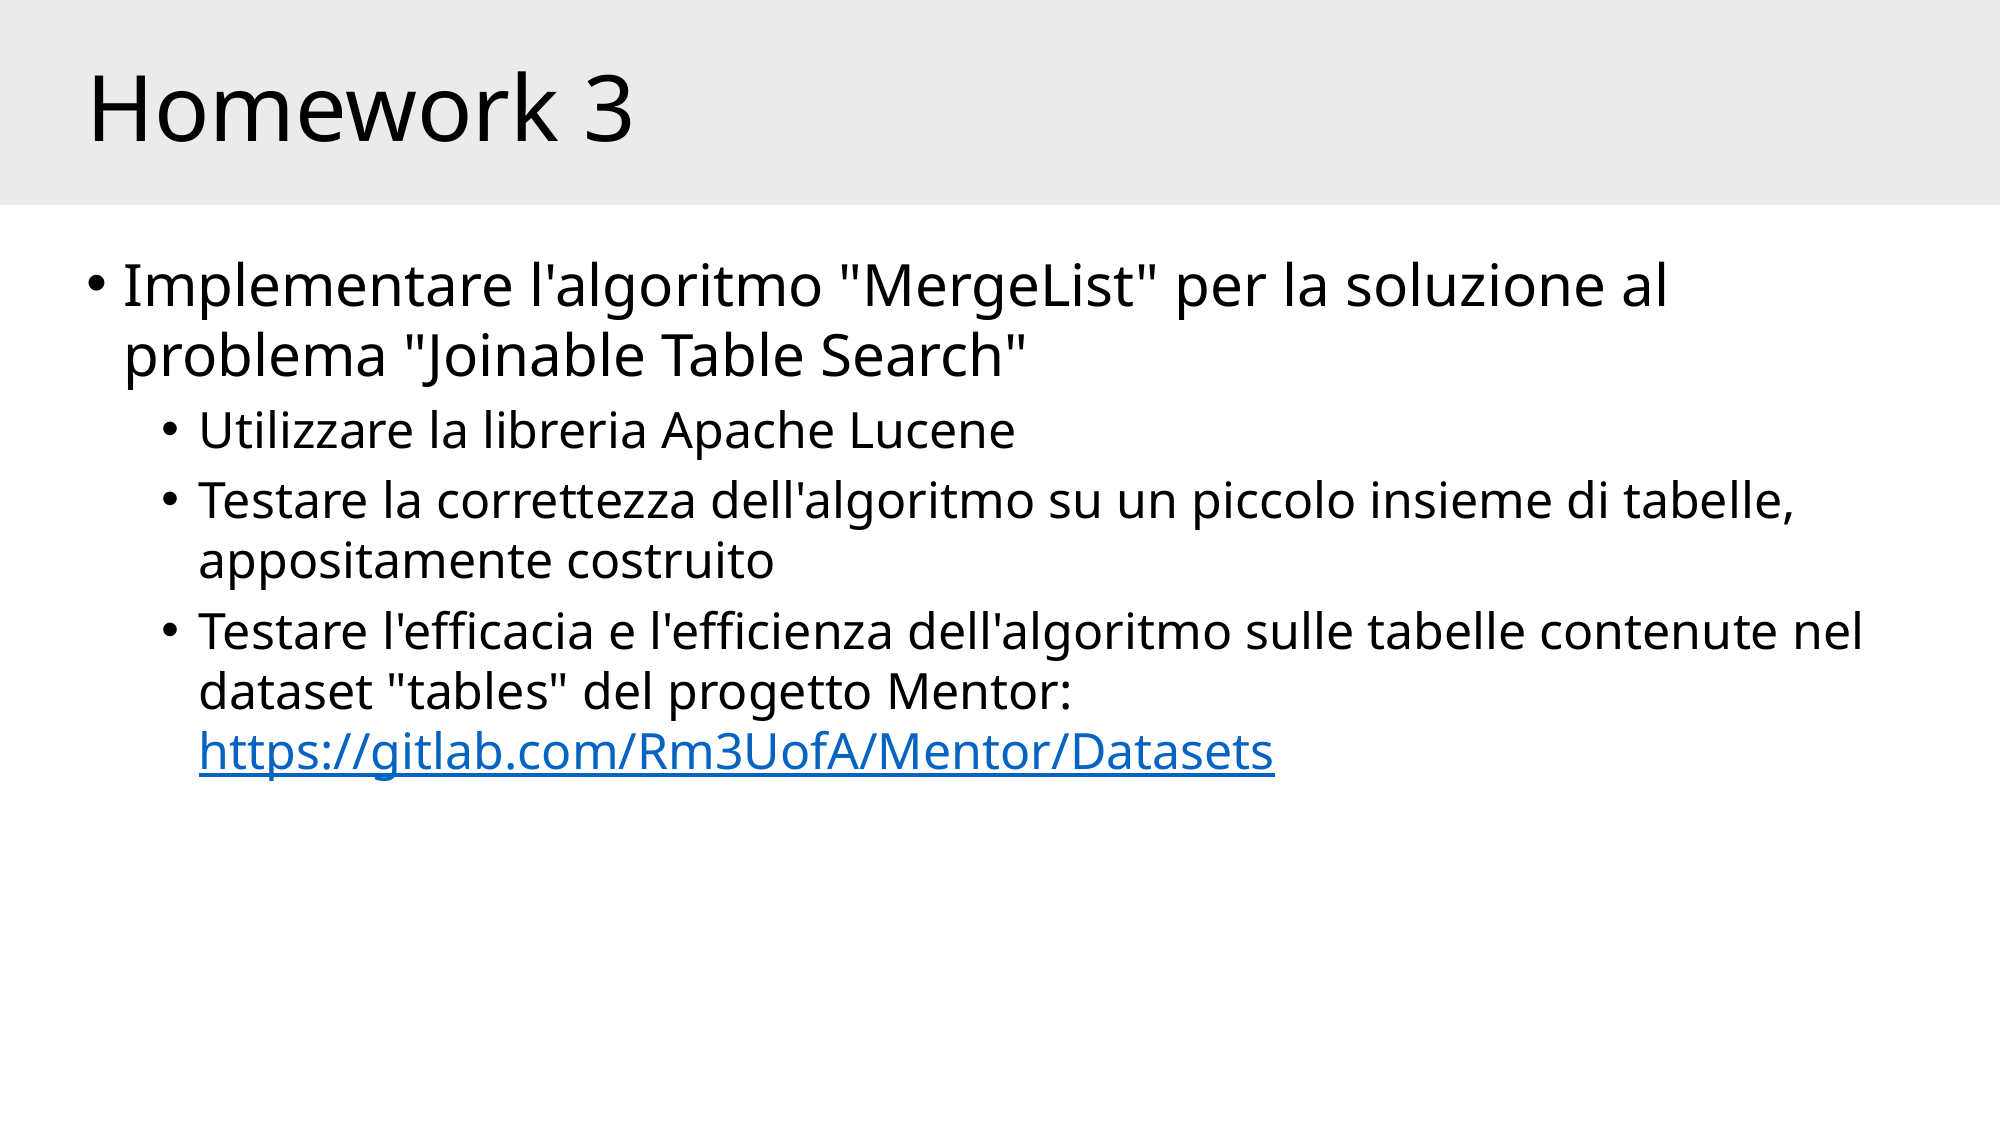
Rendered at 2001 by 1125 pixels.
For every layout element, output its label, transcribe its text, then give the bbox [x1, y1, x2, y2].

list Implementare l'algoritmo "MergeList" per la soluzione al problema "Joinable Table Search" Utilizzare la libreria Apache Lucene Testare la correttezza dell'algoritmo su un piccolo insieme di tabelle, appositamente costruito Testare l'efficacia e l'efficienza dell'algoritmo sulle tabelle contenute nel dataset "tables" del progetto Mentor: https://gitlab.com/Rm3UofA/Mentor/Datasets [71, 240, 1929, 1072]
title Homework 3 [71, 53, 1929, 171]
